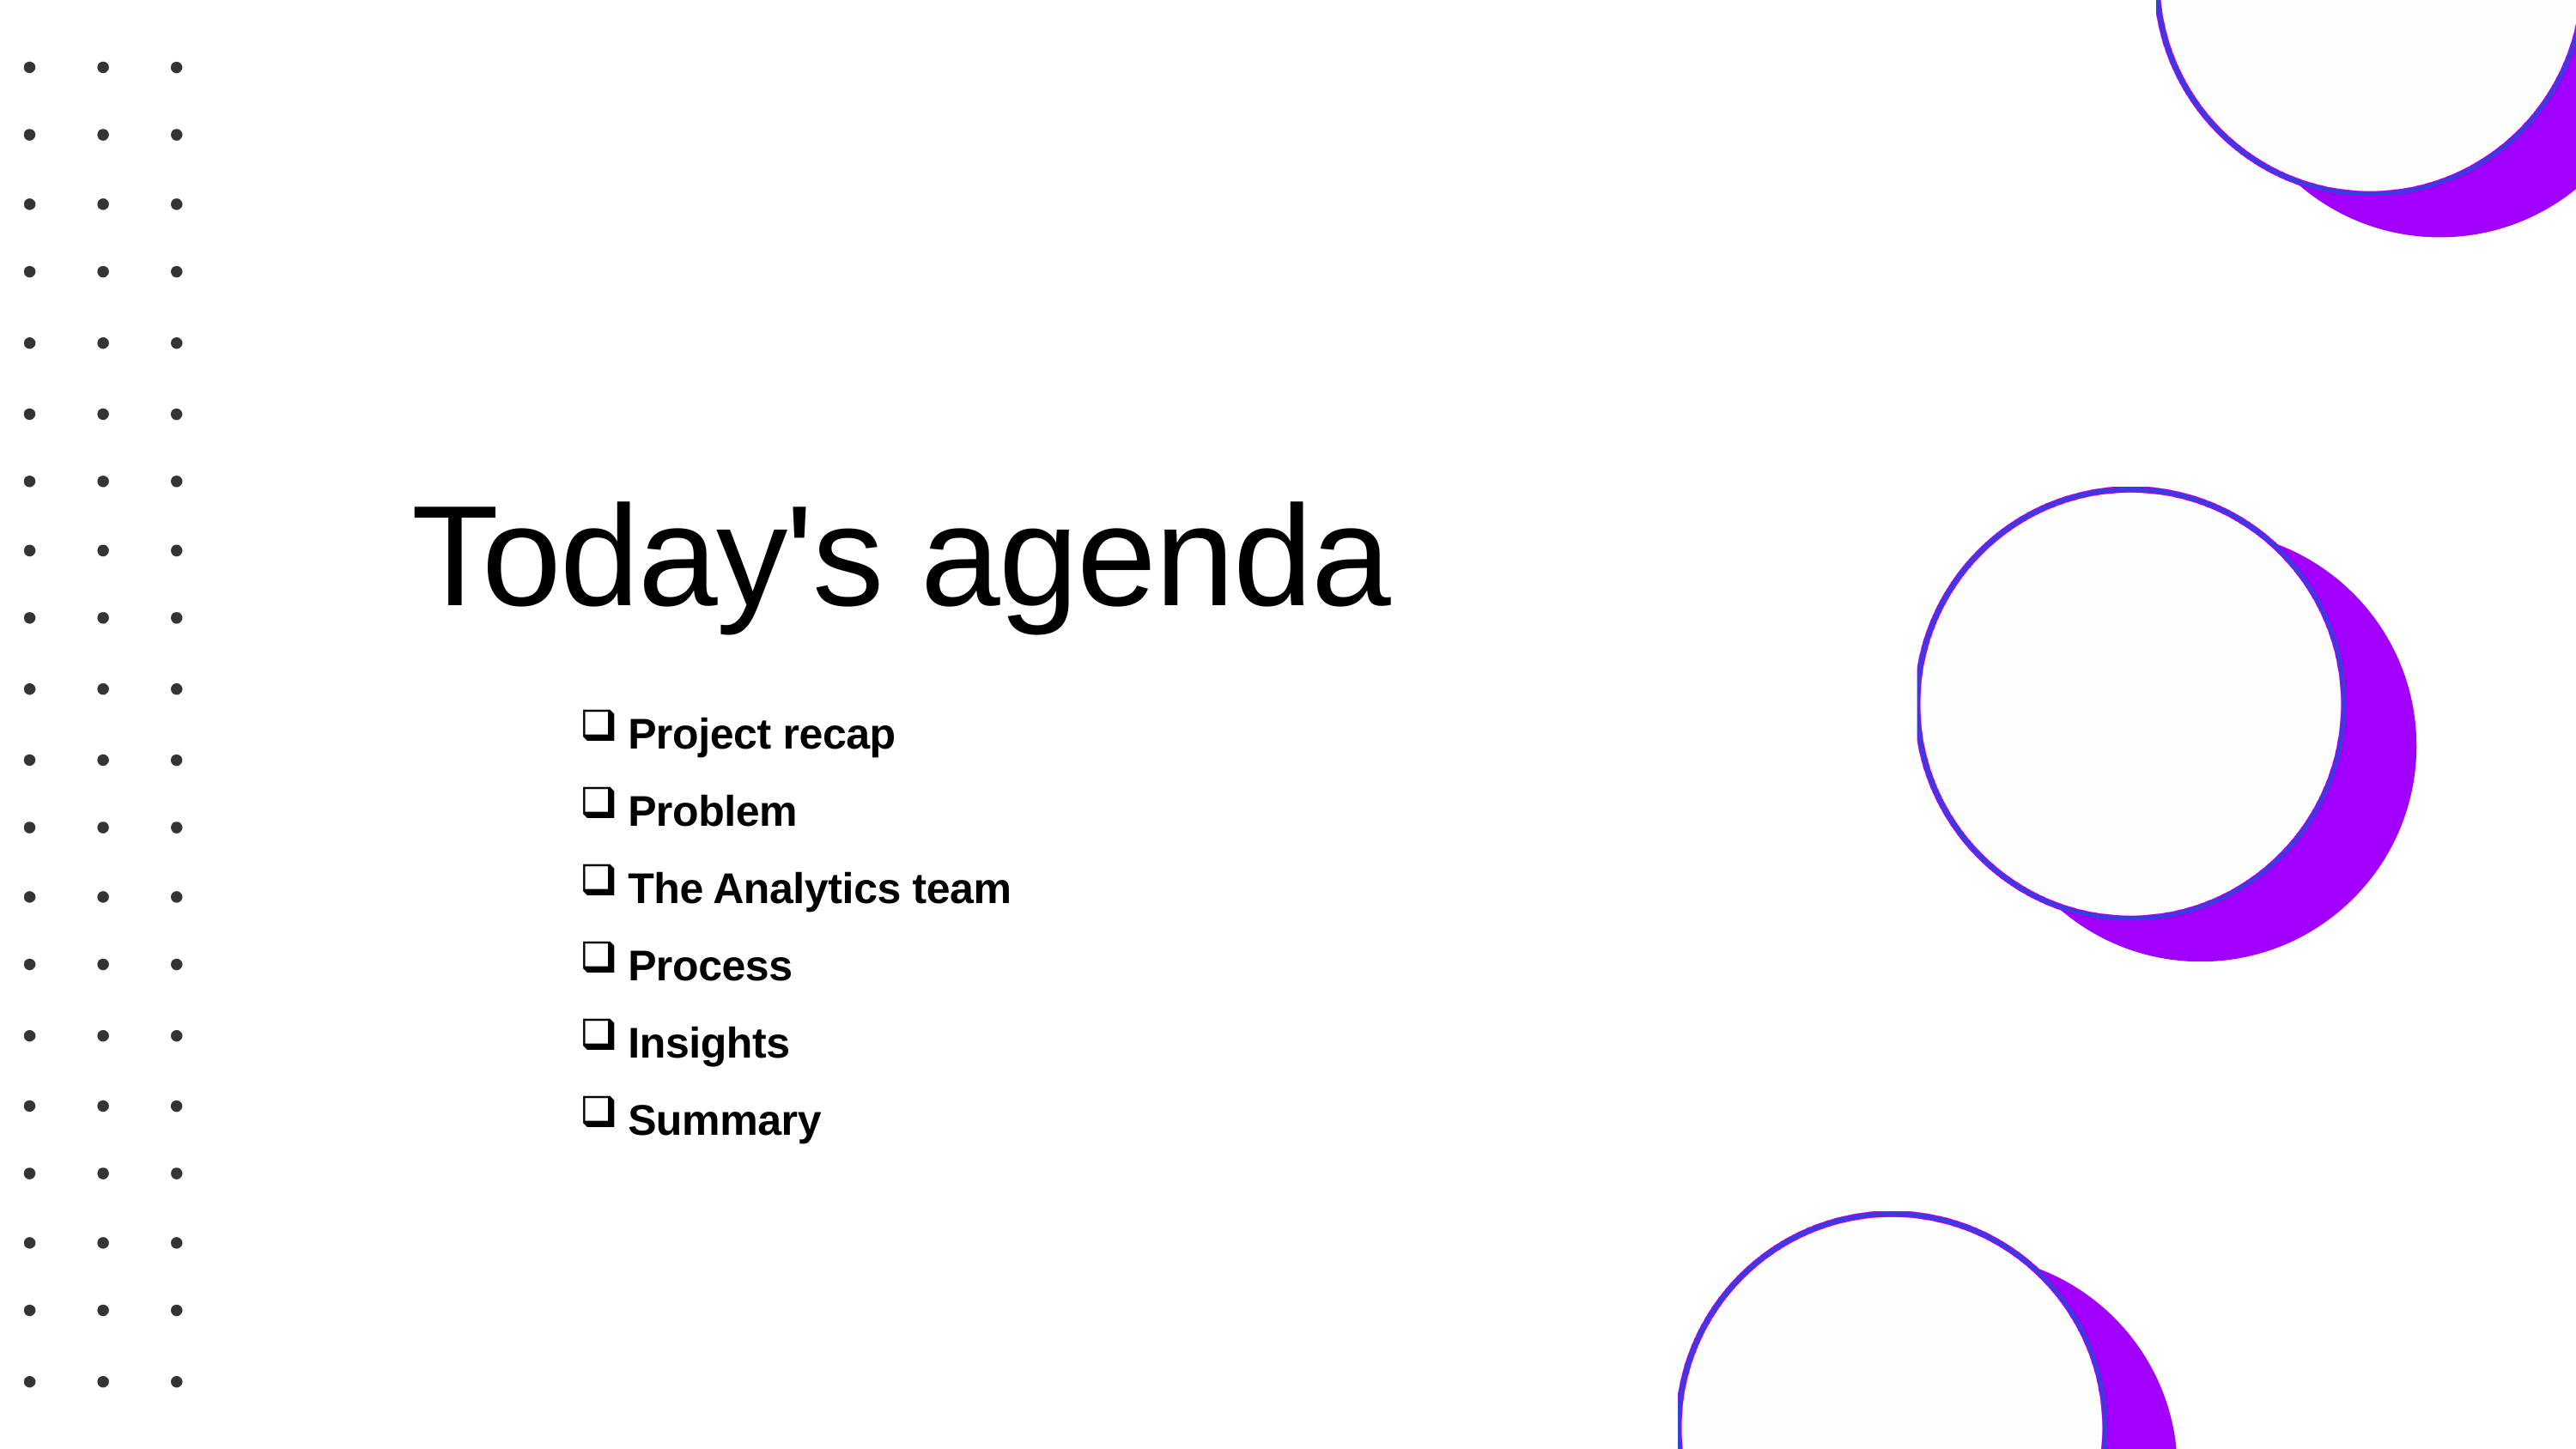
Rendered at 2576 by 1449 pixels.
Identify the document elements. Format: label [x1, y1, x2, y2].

text_box [0, 57, 187, 1392]
text_box [411, 462, 1802, 1141]
text_box [1677, 1210, 2178, 1449]
text_box [2155, 0, 2576, 238]
text_box [1917, 487, 2417, 962]
